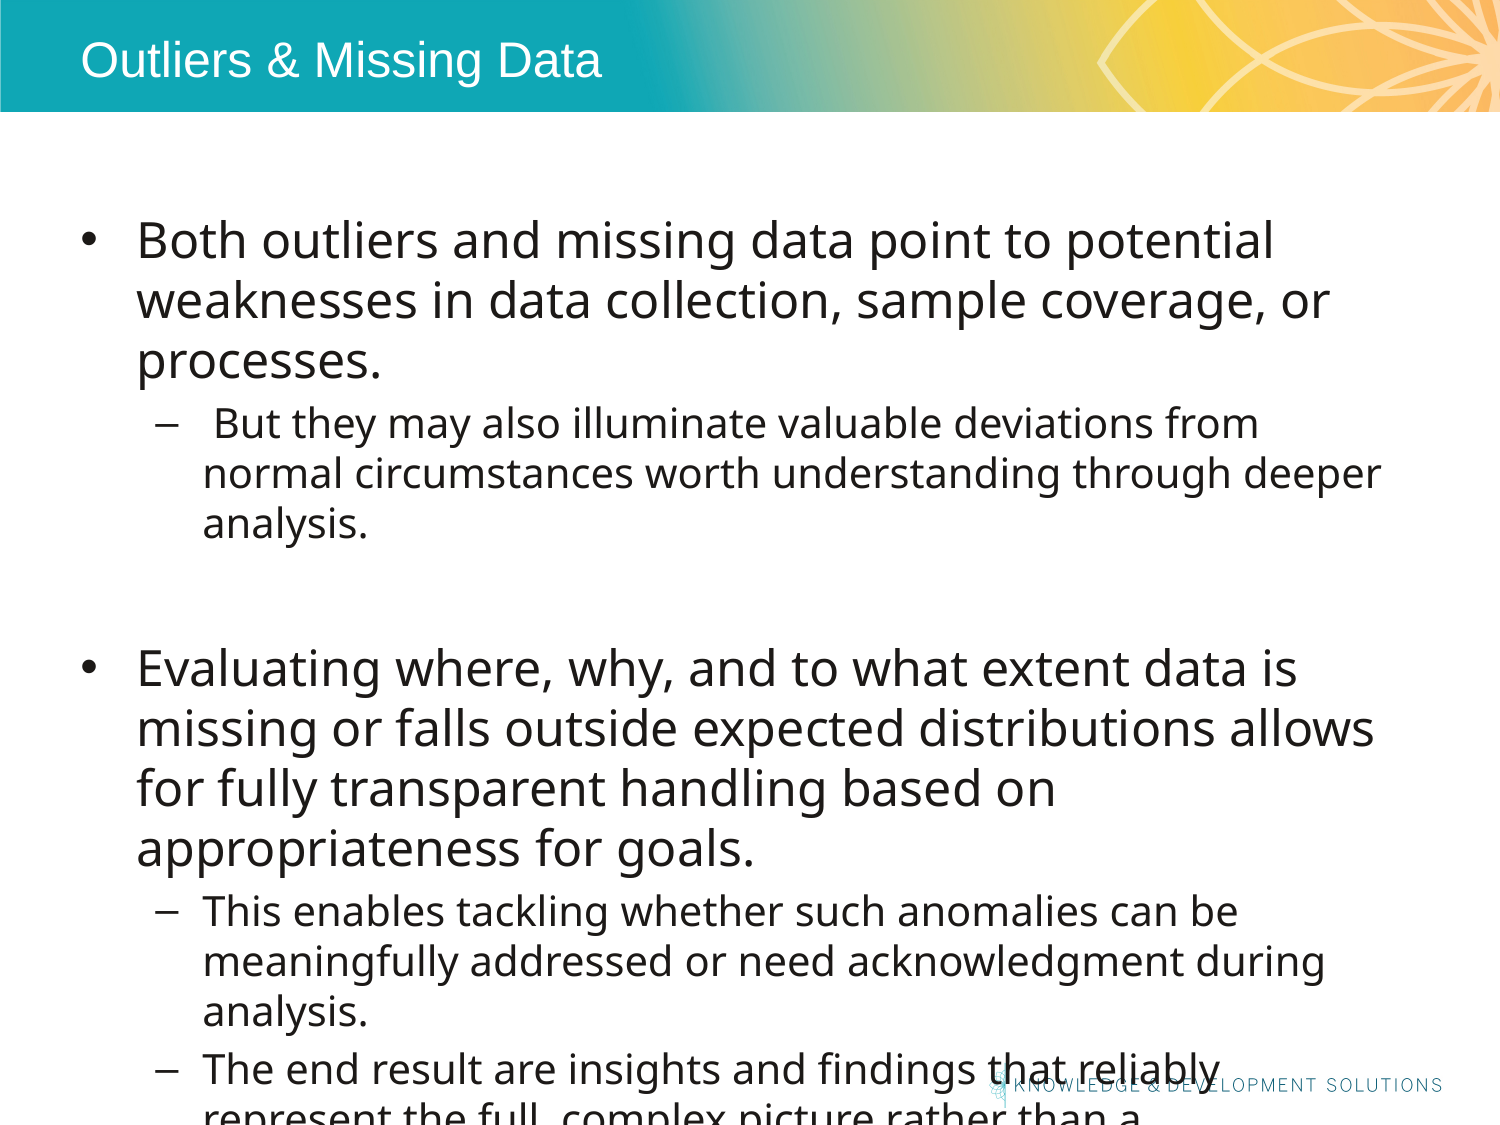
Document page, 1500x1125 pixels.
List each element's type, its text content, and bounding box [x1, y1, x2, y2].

picture [0, 0, 1500, 112]
picture [971, 1051, 1500, 1125]
list Both outliers and missing data point to potential weaknesses in data collection, sample coverage, or processes. But they may also illuminate valuable deviations from normal circumstances worth understanding through deeper analysis. Evaluating where, why, and to what extent data is missing or falls outside expected distributions allows for fully transparent handling based on appropriateness for goals. This enables tackling whether such anomalies can be meaningfully addressed or need acknowledgment during analysis. The end result are insights and findings that reliably represent the full, complex picture rather than a conveniently filtered subset. [65, 200, 1416, 1022]
title Outliers & Missing Data [65, 19, 1416, 90]
